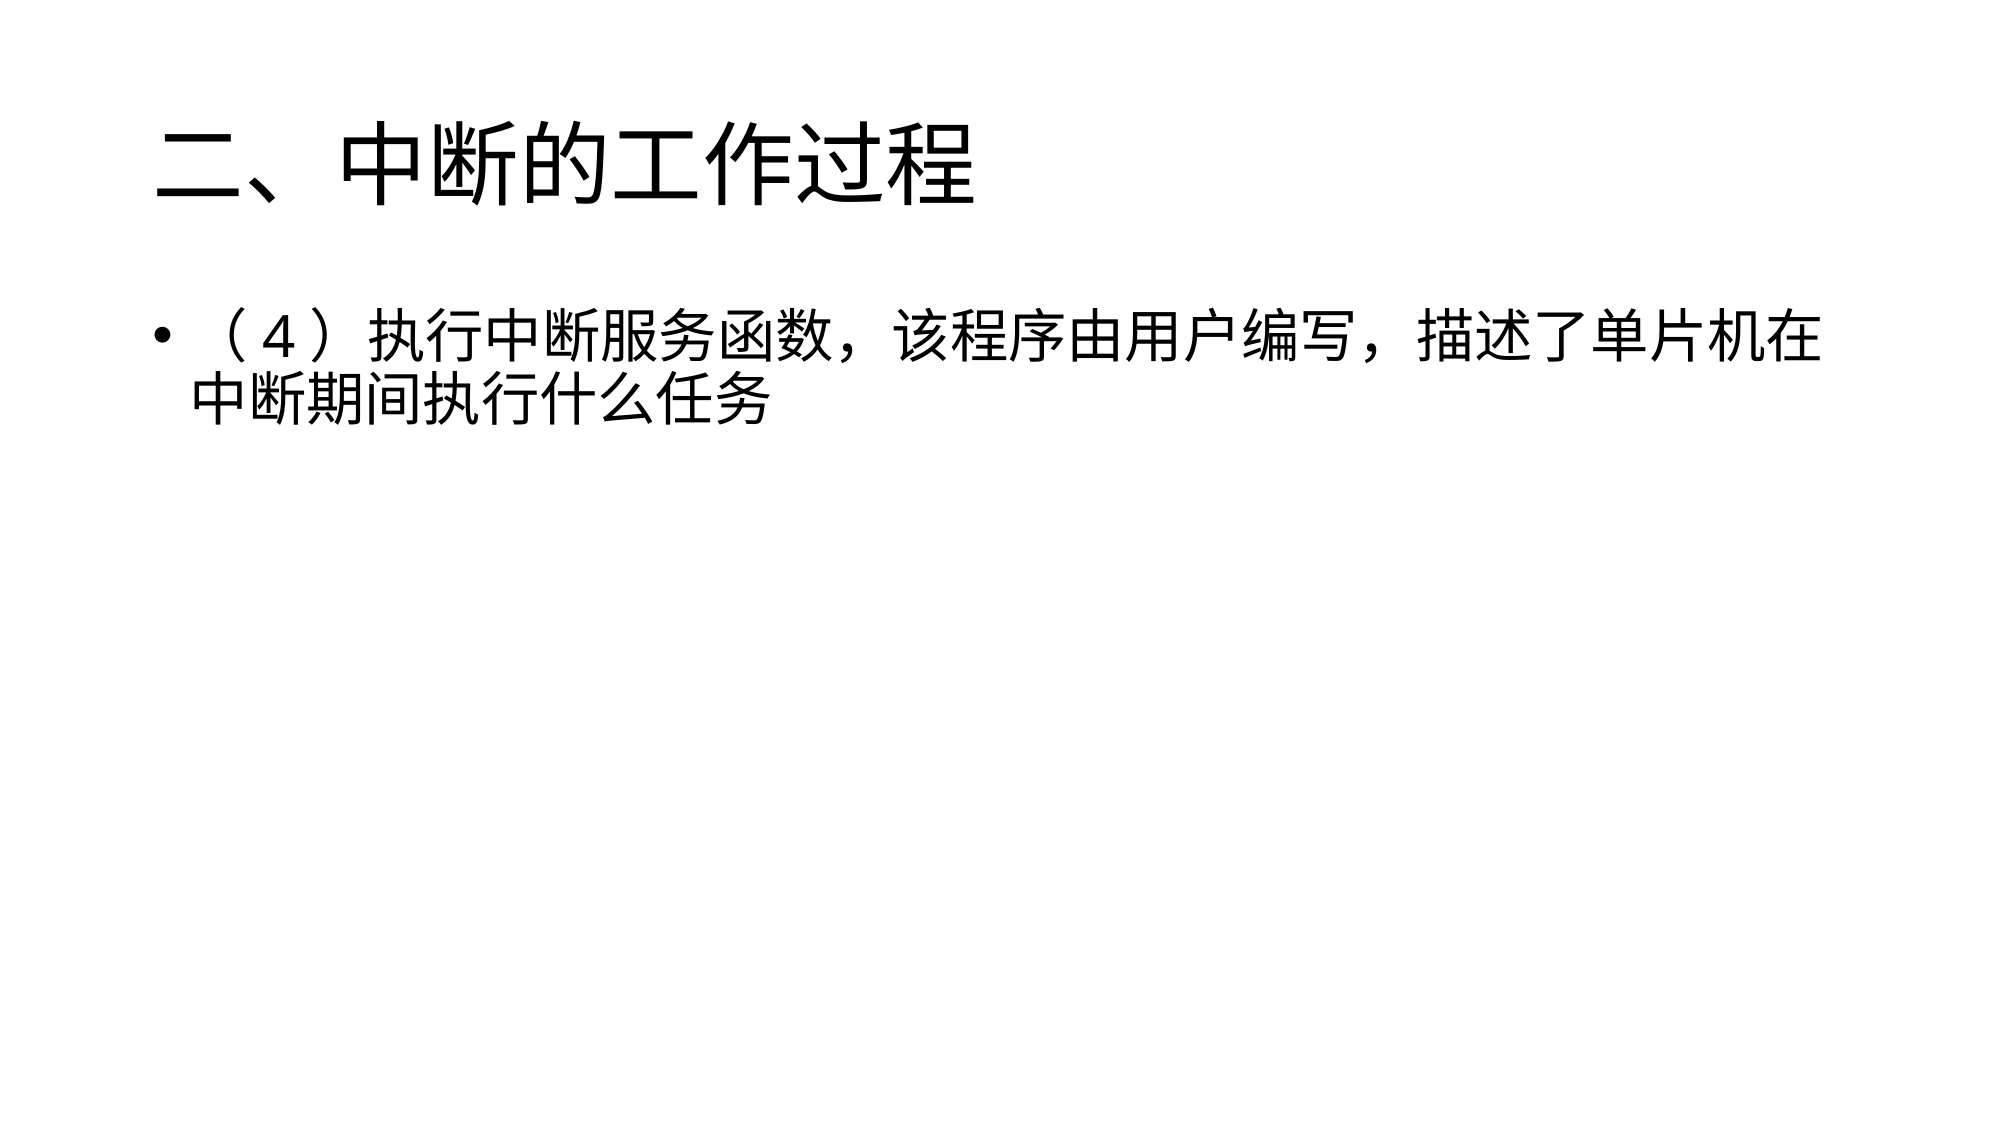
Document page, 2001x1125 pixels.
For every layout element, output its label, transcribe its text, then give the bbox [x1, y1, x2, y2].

list （4）执行中断服务函数，该程序由用户编写，描述了单片机在中断期间执行什么任务 [137, 299, 1863, 1014]
title 二、中断的工作过程 [137, 59, 1863, 278]
